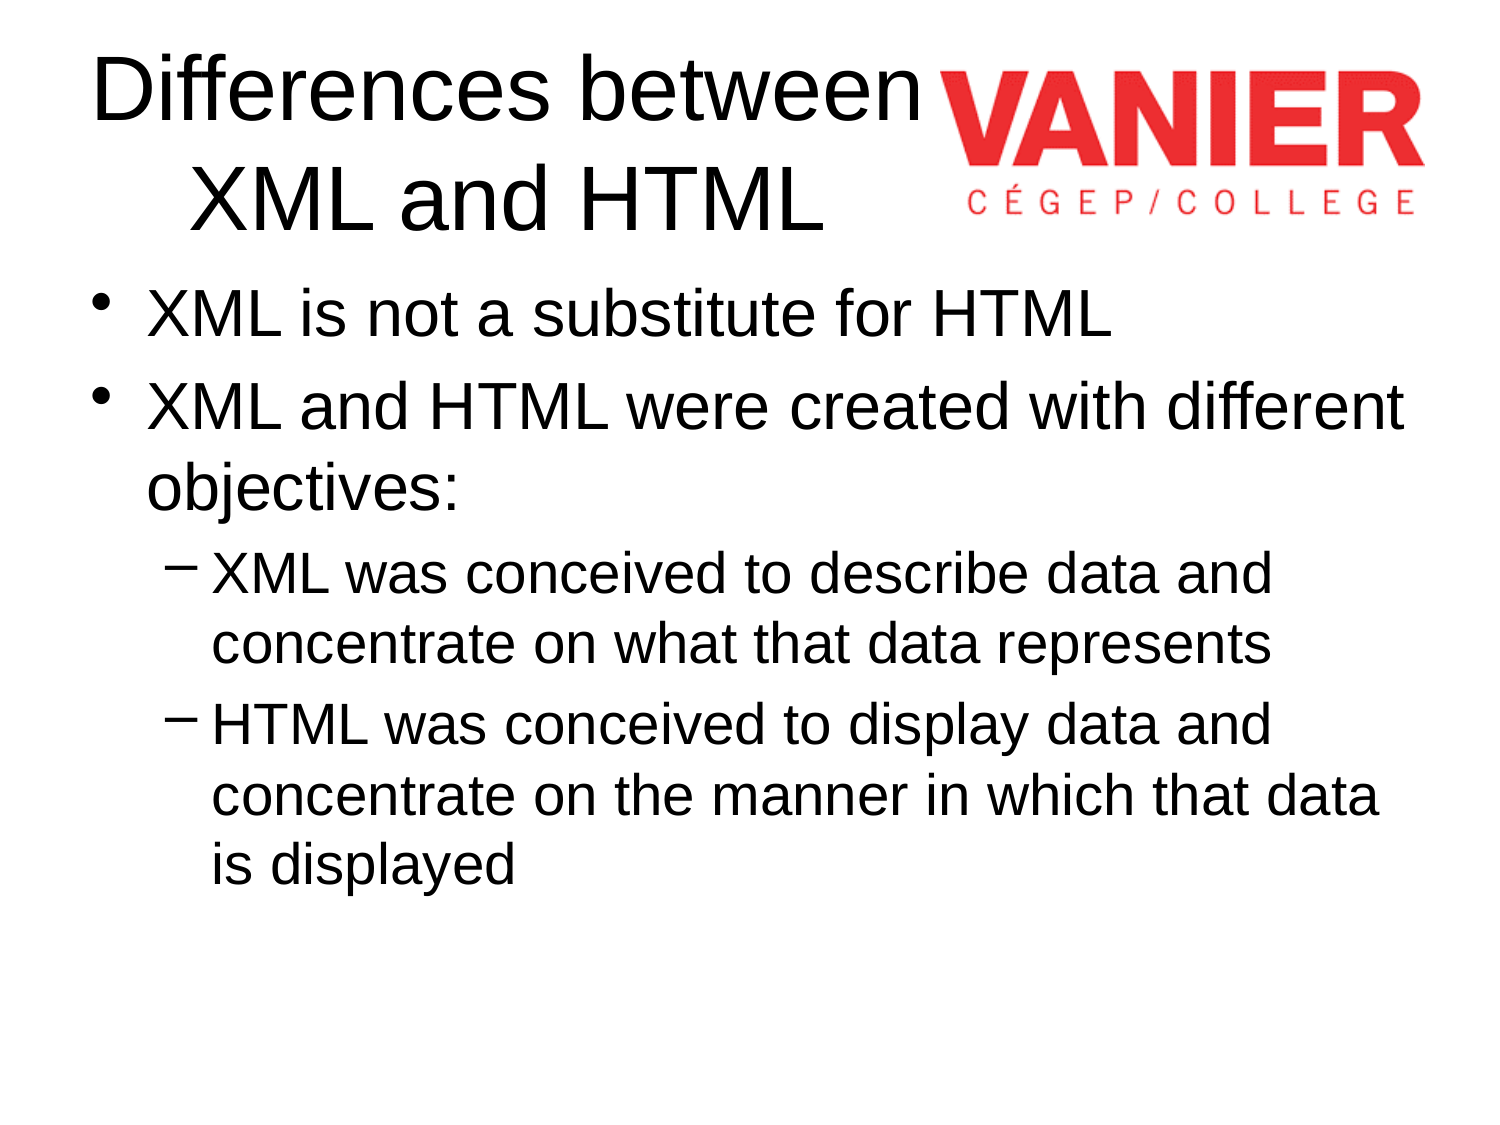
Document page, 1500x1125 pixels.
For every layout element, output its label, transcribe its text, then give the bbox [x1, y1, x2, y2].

title Differences between XML and HTML [75, 45, 941, 233]
list XML is not a substitute for HTML XML and HTML were created with different objectives: XML was conceived to describe data and concentrate on what that data represents HTML was conceived to display data and concentrate on the manner in which that data is displayed [75, 262, 1425, 1005]
picture [941, 45, 1425, 233]
